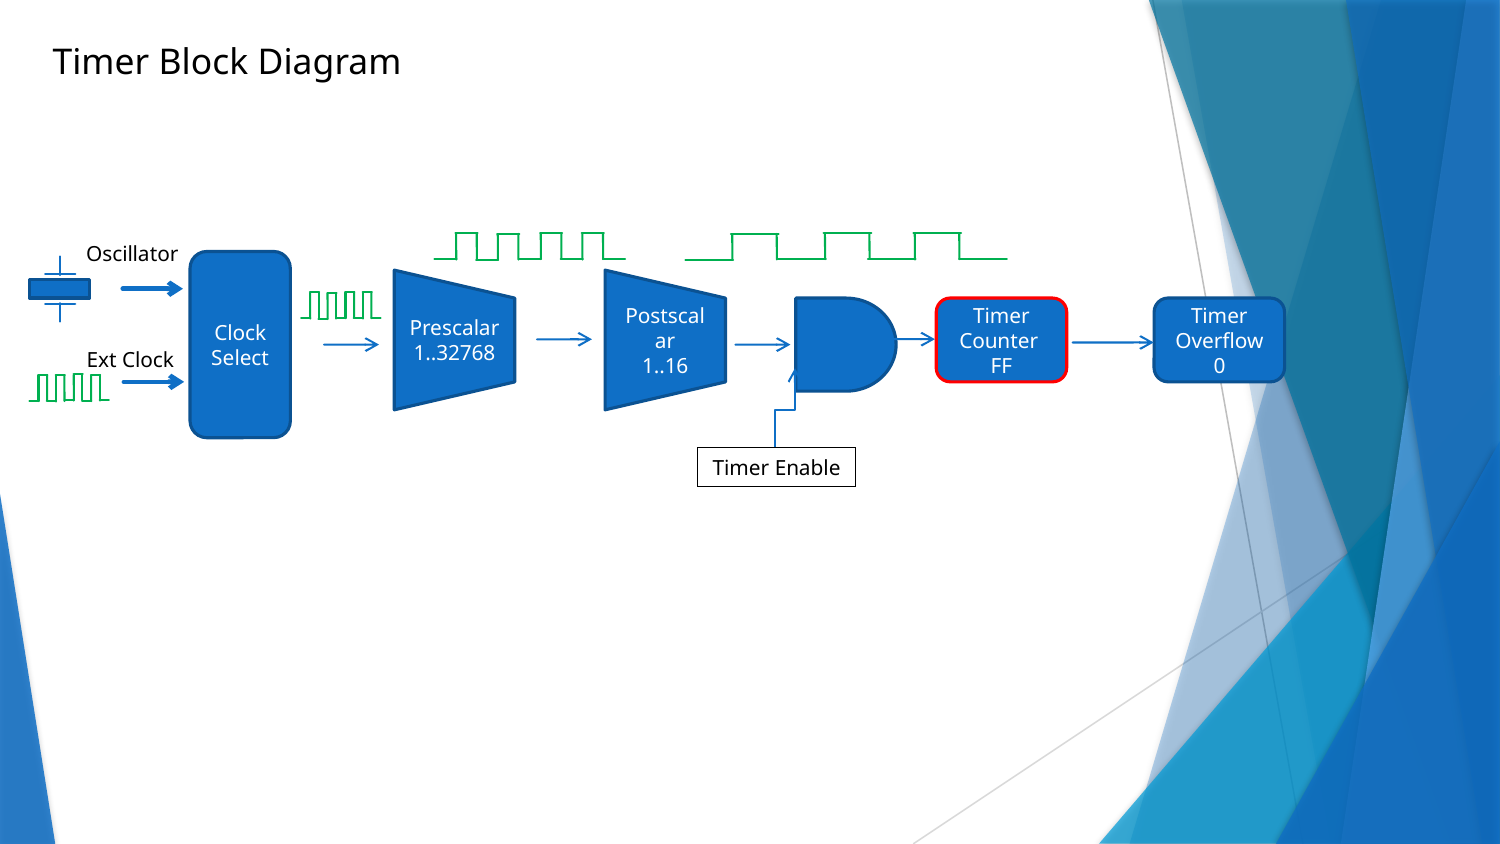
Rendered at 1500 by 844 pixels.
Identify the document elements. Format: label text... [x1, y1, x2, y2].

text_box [684, 232, 1008, 261]
text_box Oscillator [71, 232, 193, 273]
text_box Timer Block Diagram [37, 32, 417, 90]
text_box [28, 373, 110, 402]
text_box Timer Overflow 0 [1152, 296, 1287, 384]
text_box [28, 278, 91, 300]
text_box Timer Counter FF [934, 296, 1069, 384]
text_box Prescalar 1..32768 [392, 268, 517, 412]
text_box Postscalar 1..16 [603, 269, 728, 412]
text_box Clock Select [188, 249, 292, 440]
text_box Ext Clock [71, 339, 189, 379]
text_box [794, 296, 898, 393]
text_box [433, 232, 626, 261]
text_box Timer Enable [697, 447, 856, 487]
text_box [300, 291, 382, 320]
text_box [742, 399, 828, 421]
